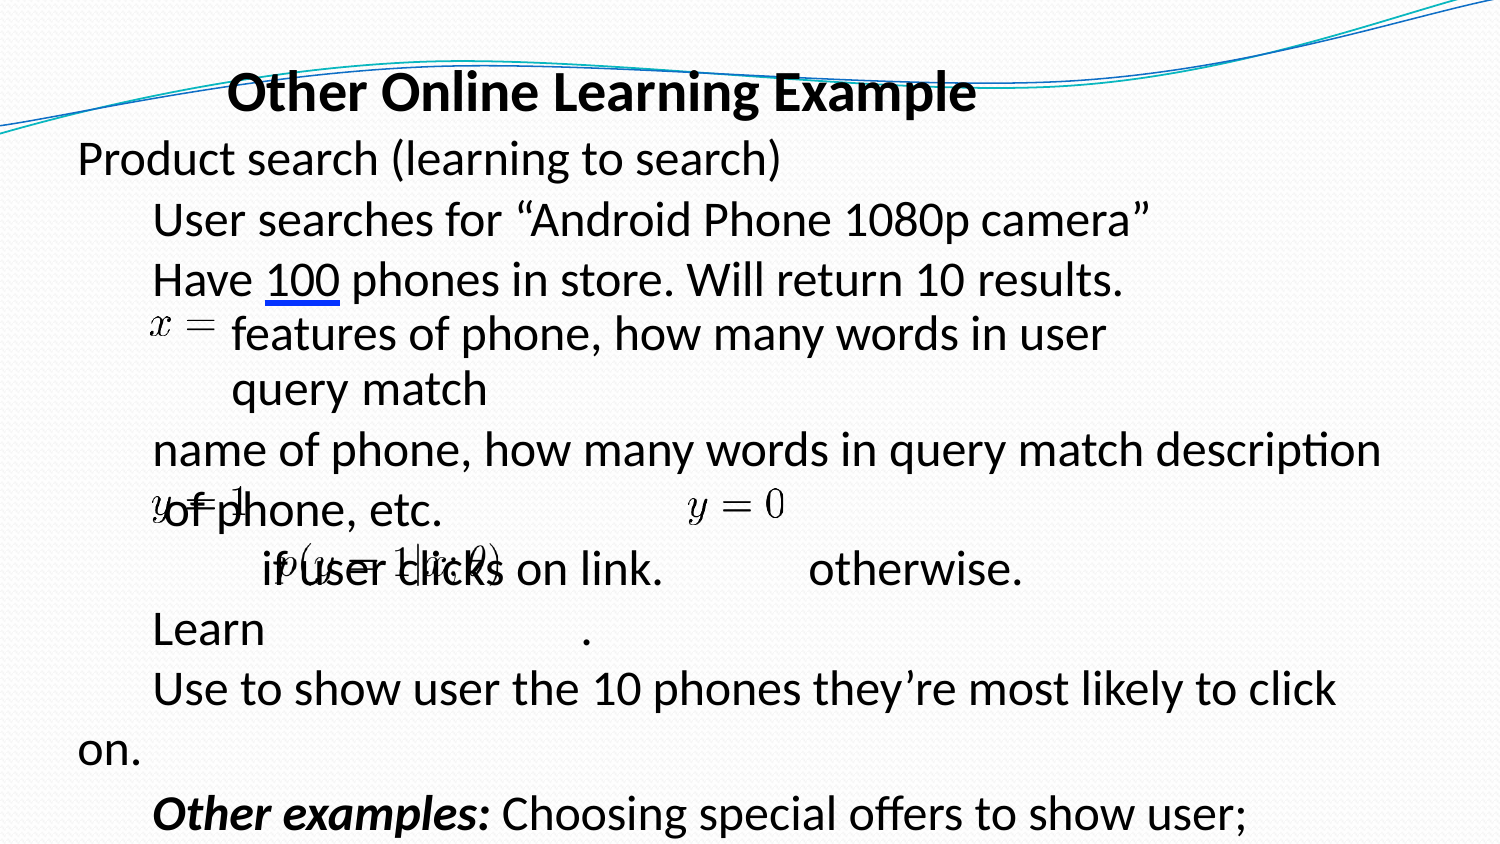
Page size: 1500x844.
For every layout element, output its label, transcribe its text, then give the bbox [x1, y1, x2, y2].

text_box [151, 486, 246, 523]
text_box Other Online Learning Example Product search (learning to search) User searches for “Android Phone 1080p camera” Have 100 phones in store. Will return 10 results. features of phone, how many words in user query match name of phone, how many words in query match description of phone, etc. if user clicks on link. otherwise. Learn . Use to show user the 10 phones they’re most likely to click on. Other examples: Choosing special oﬀers to show user; Customized selection of news articles; Product recommendation; etc. [75, 51, 1424, 844]
text_box [274, 543, 499, 586]
text_box [687, 488, 784, 525]
text_box [149, 316, 215, 336]
